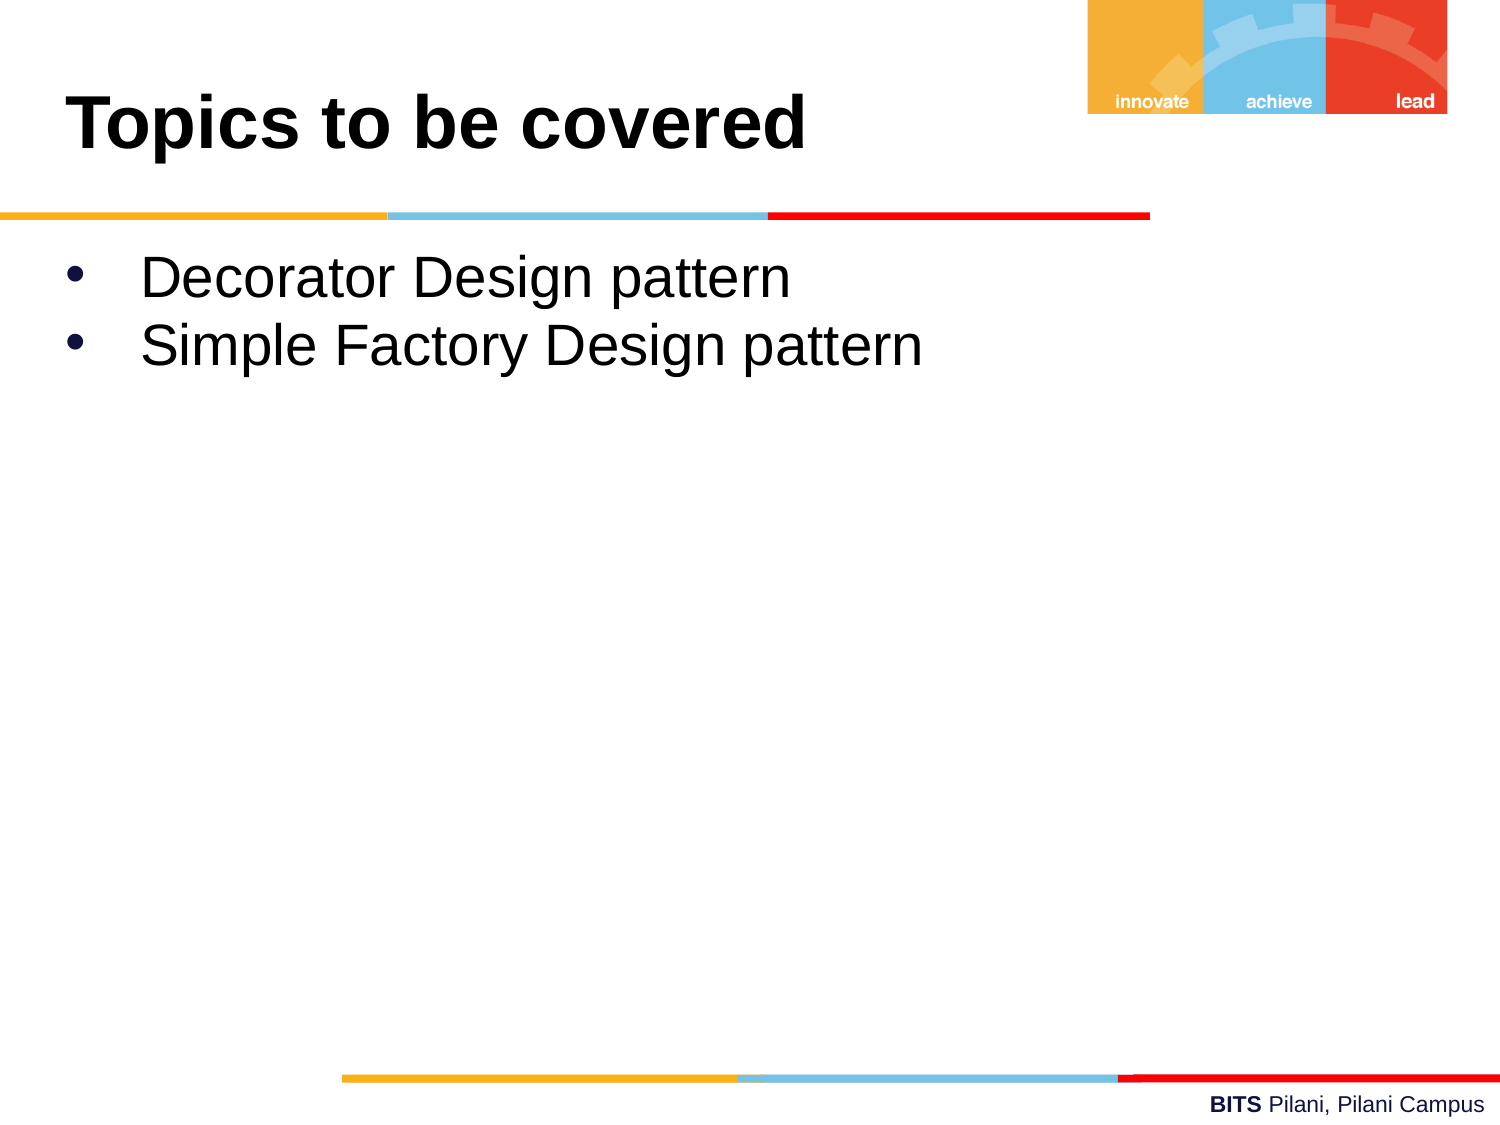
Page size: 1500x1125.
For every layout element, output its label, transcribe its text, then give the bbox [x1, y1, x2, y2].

picture [1087, 0, 1448, 114]
list Topics to be covered [50, 24, 1088, 213]
list Decorator Design pattern Simple Factory Design pattern [50, 245, 1400, 988]
